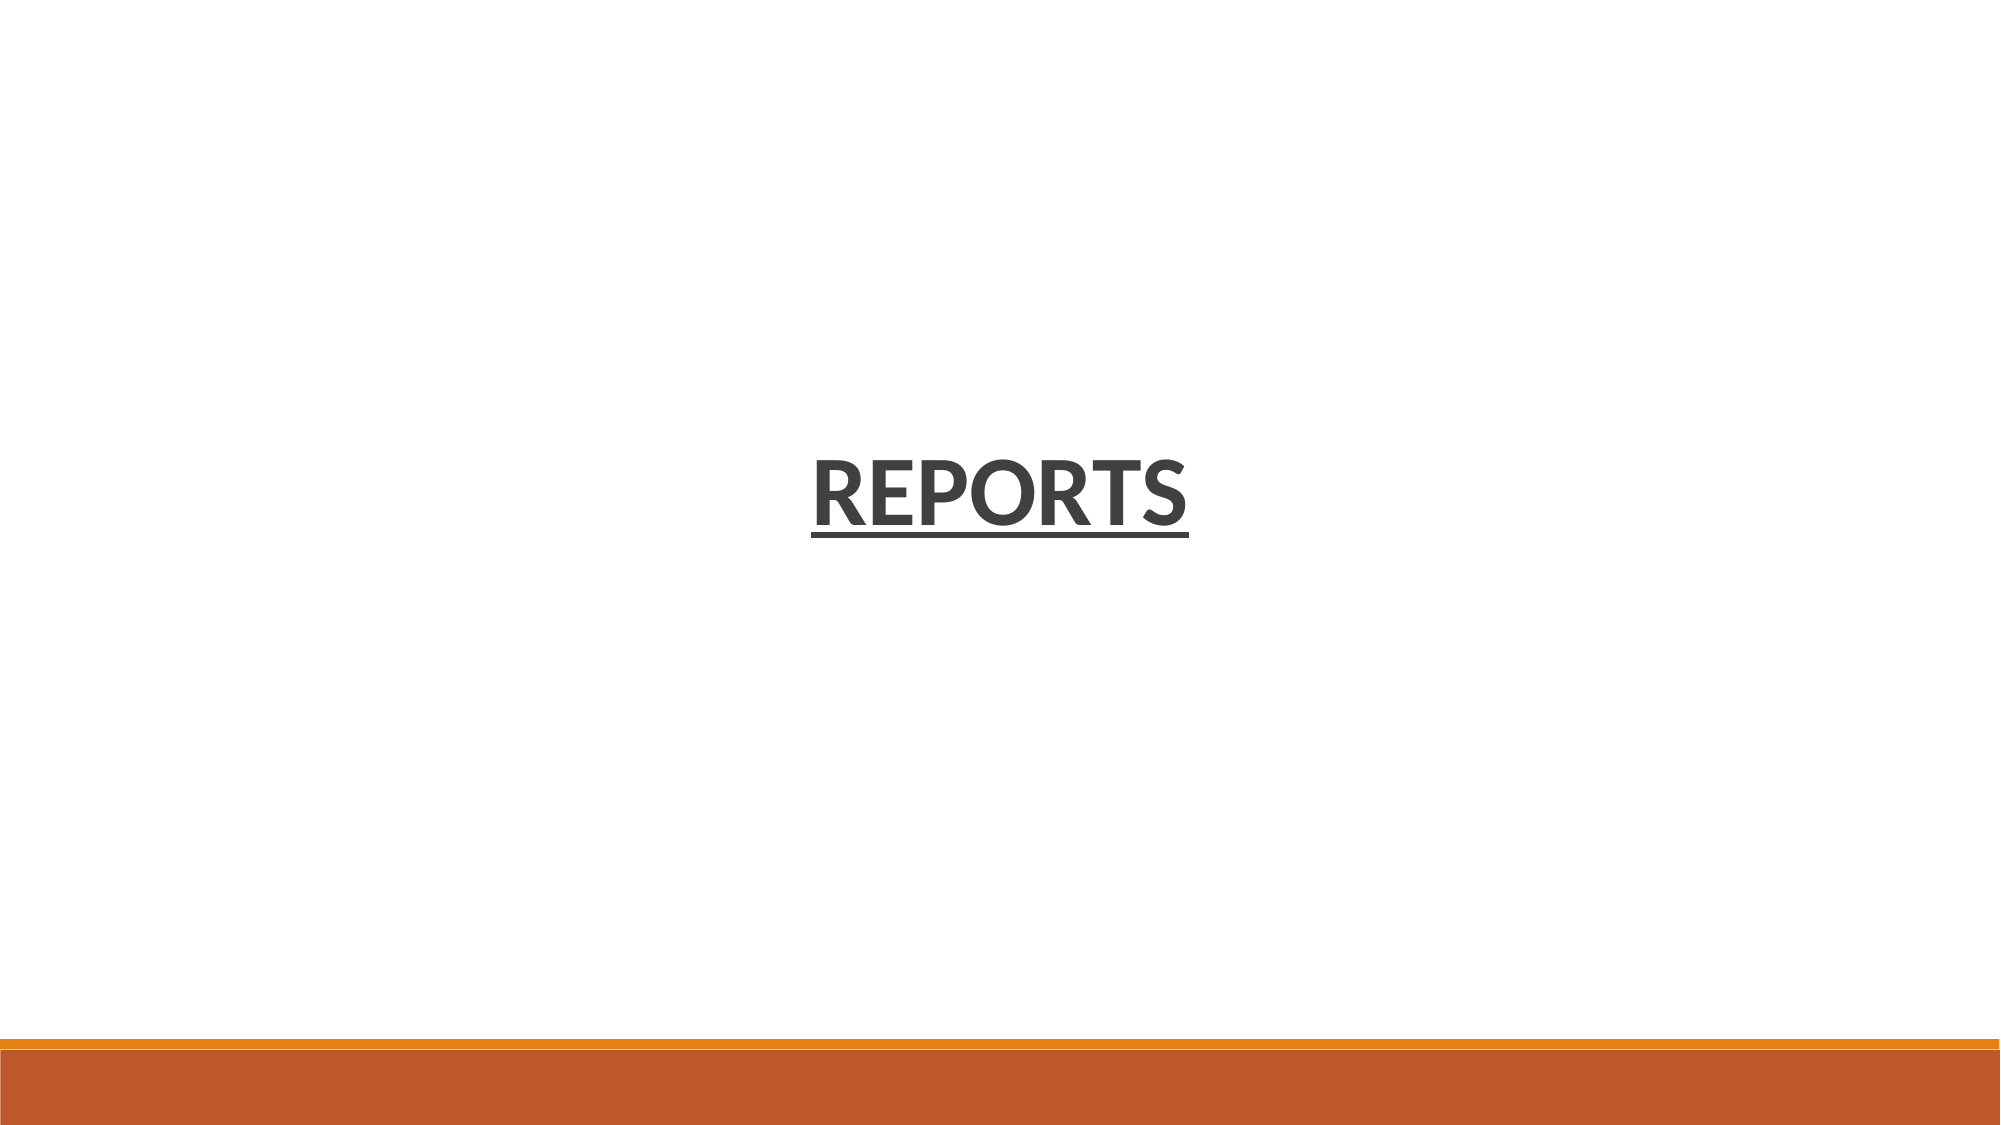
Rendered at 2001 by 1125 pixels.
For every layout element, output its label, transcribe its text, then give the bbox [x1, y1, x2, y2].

list REPORTS [209, 431, 1791, 694]
